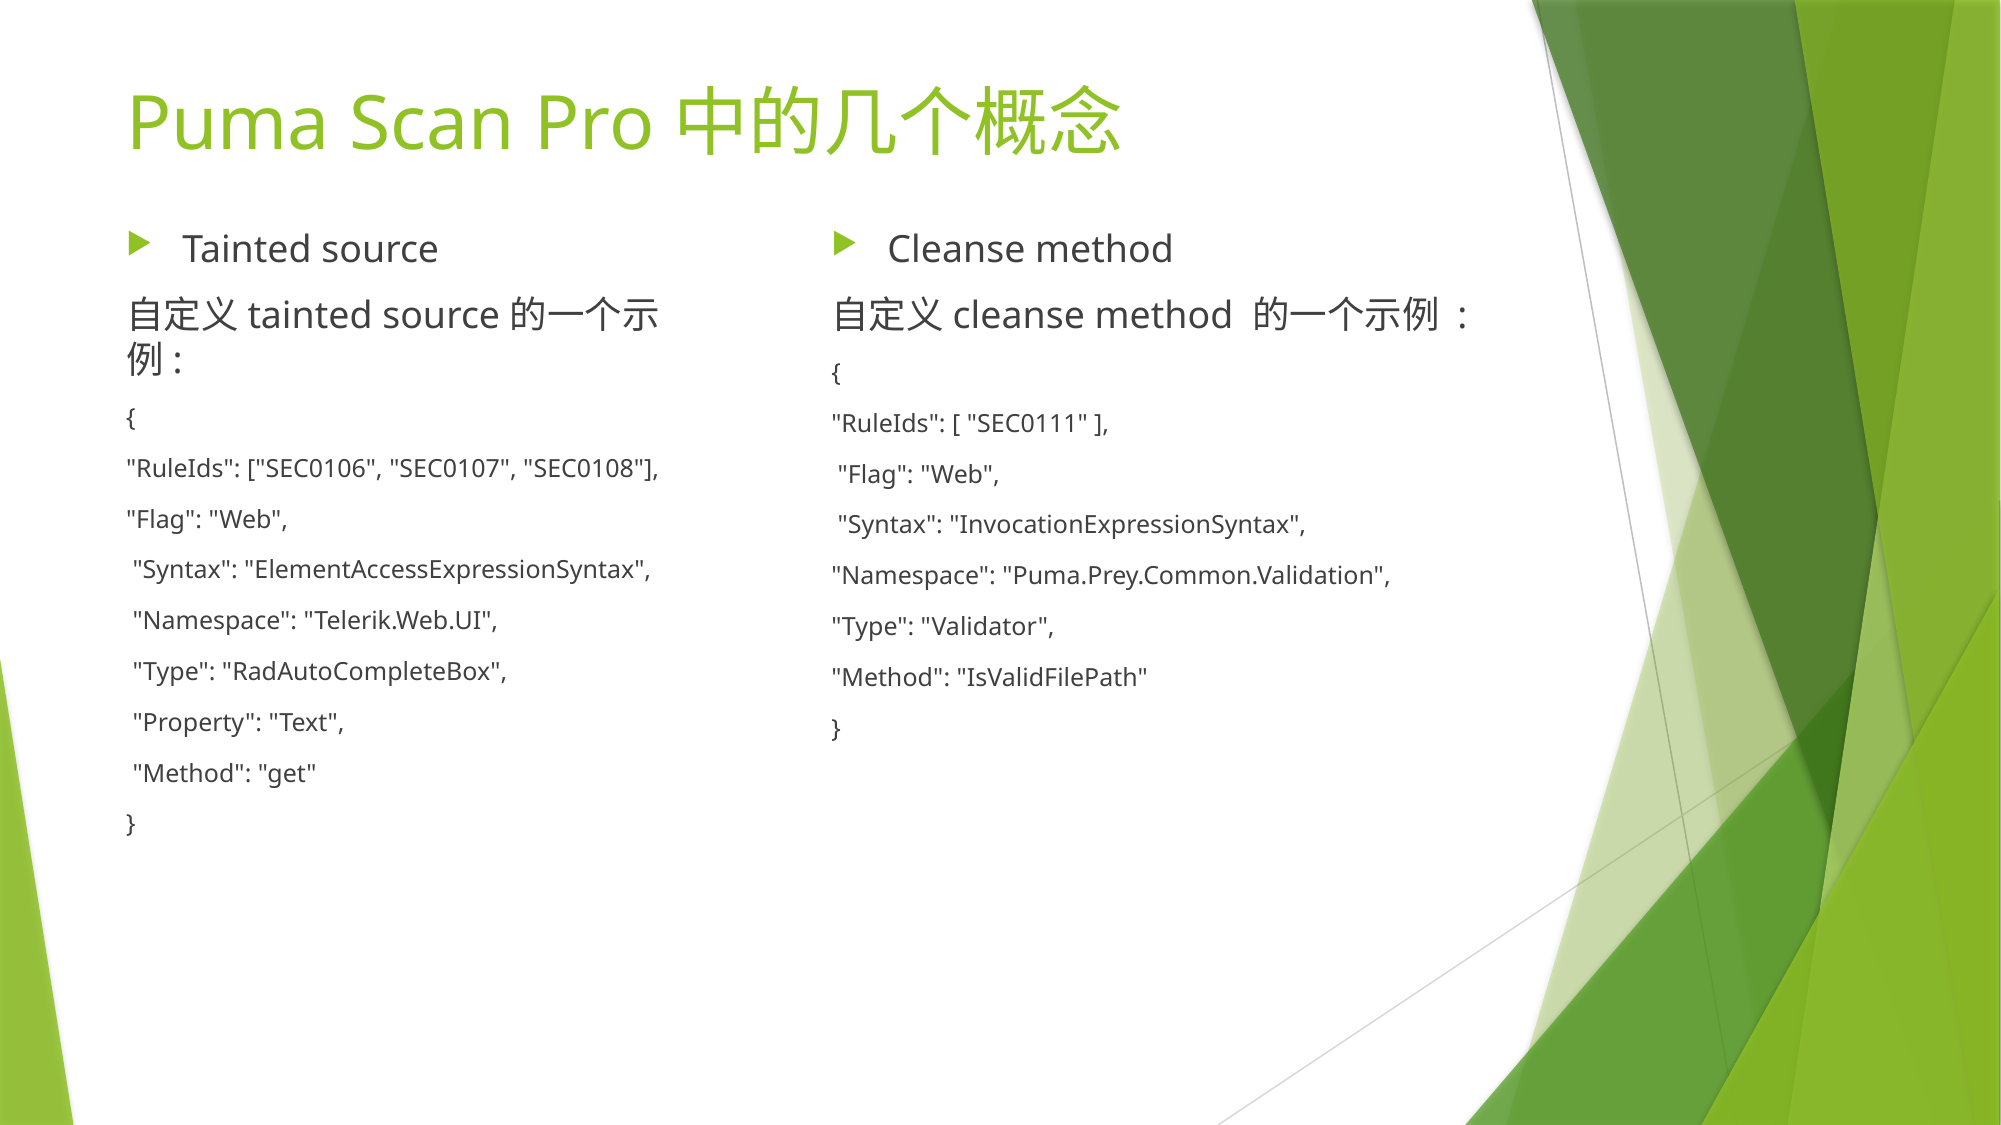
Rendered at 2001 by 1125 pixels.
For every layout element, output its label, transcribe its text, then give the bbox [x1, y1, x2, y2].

title Puma Scan Pro中的几个概念 [111, 67, 1522, 191]
text_box Cleanse method 自定义cleanse method 的一个示例 : { "RuleIds": [ "SEC0111" ], "Flag": "Web", "Syntax": "InvocationExpressionSyntax", "Namespace": "Puma.Prey.Common.Validation", "Type": "Validator", "Method": "IsValidFilePath" } [816, 217, 1505, 992]
list Tainted source 自定义tainted source的一个示例: { "RuleIds": ["SEC0106", "SEC0107", "SEC0108"], "Flag": "Web", "Syntax": "ElementAccessExpressionSyntax", "Namespace": "Telerik.Web.UI", "Type": "RadAutoCompleteBox", "Property": "Text", "Method": "get" } [111, 217, 705, 992]
